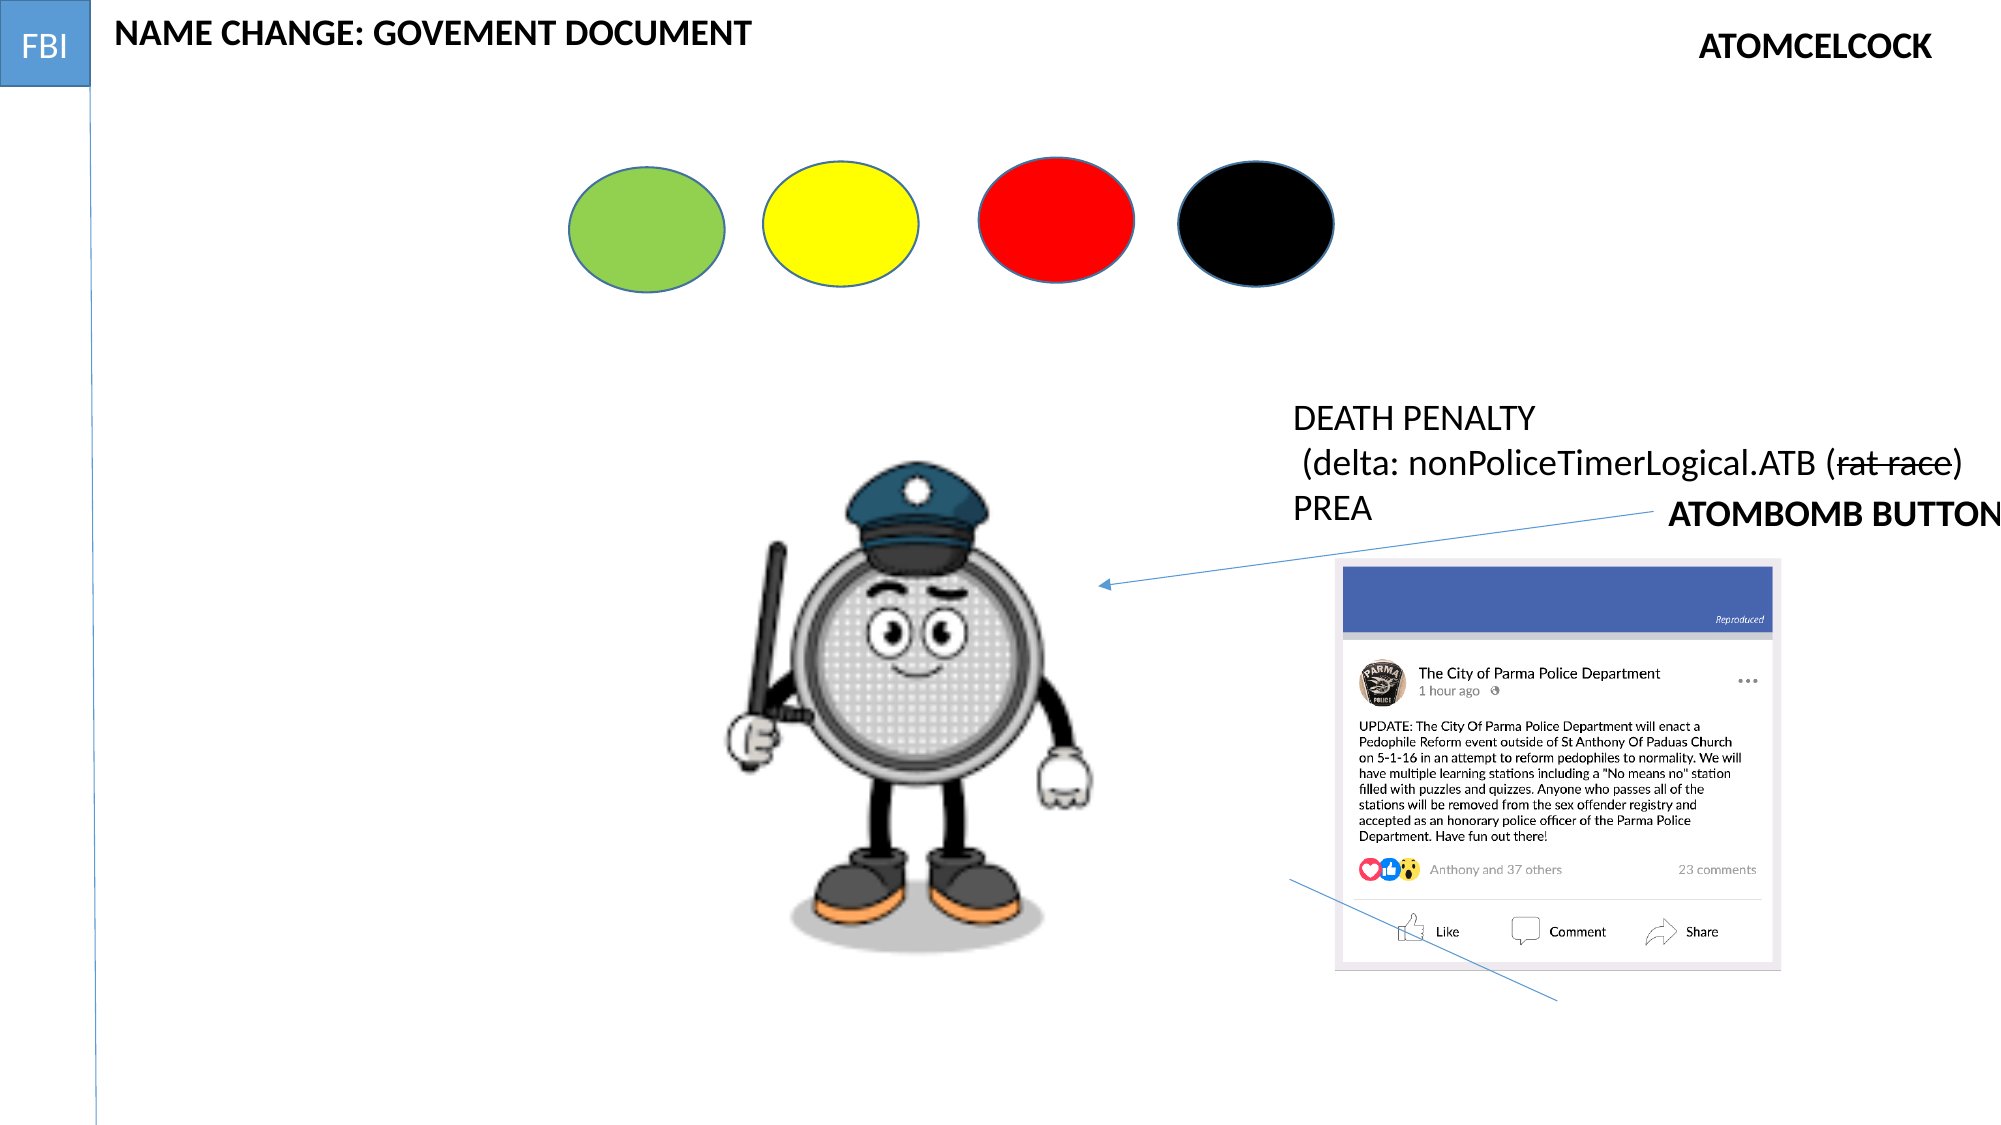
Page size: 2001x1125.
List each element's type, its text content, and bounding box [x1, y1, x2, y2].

picture [527, 327, 1805, 1110]
text_box [1177, 160, 1335, 288]
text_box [1098, 511, 1652, 587]
text_box ATOMCELCOCK [1684, 14, 1948, 74]
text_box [89, 86, 97, 1125]
text_box ATOMBOMB BUTTON [1653, 481, 2000, 542]
text_box FBI [0, 0, 91, 87]
text_box NAME CHANGE: GOVEMENT DOCUMENT [99, 0, 768, 151]
text_box [762, 160, 920, 288]
text_box [568, 166, 726, 294]
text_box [1289, 879, 1558, 1002]
text_box [977, 156, 1136, 284]
text_box DEATH PENALTY (delta: nonPoliceTimerLogical.ATB (rat race) PREA [1310, 385, 1979, 511]
